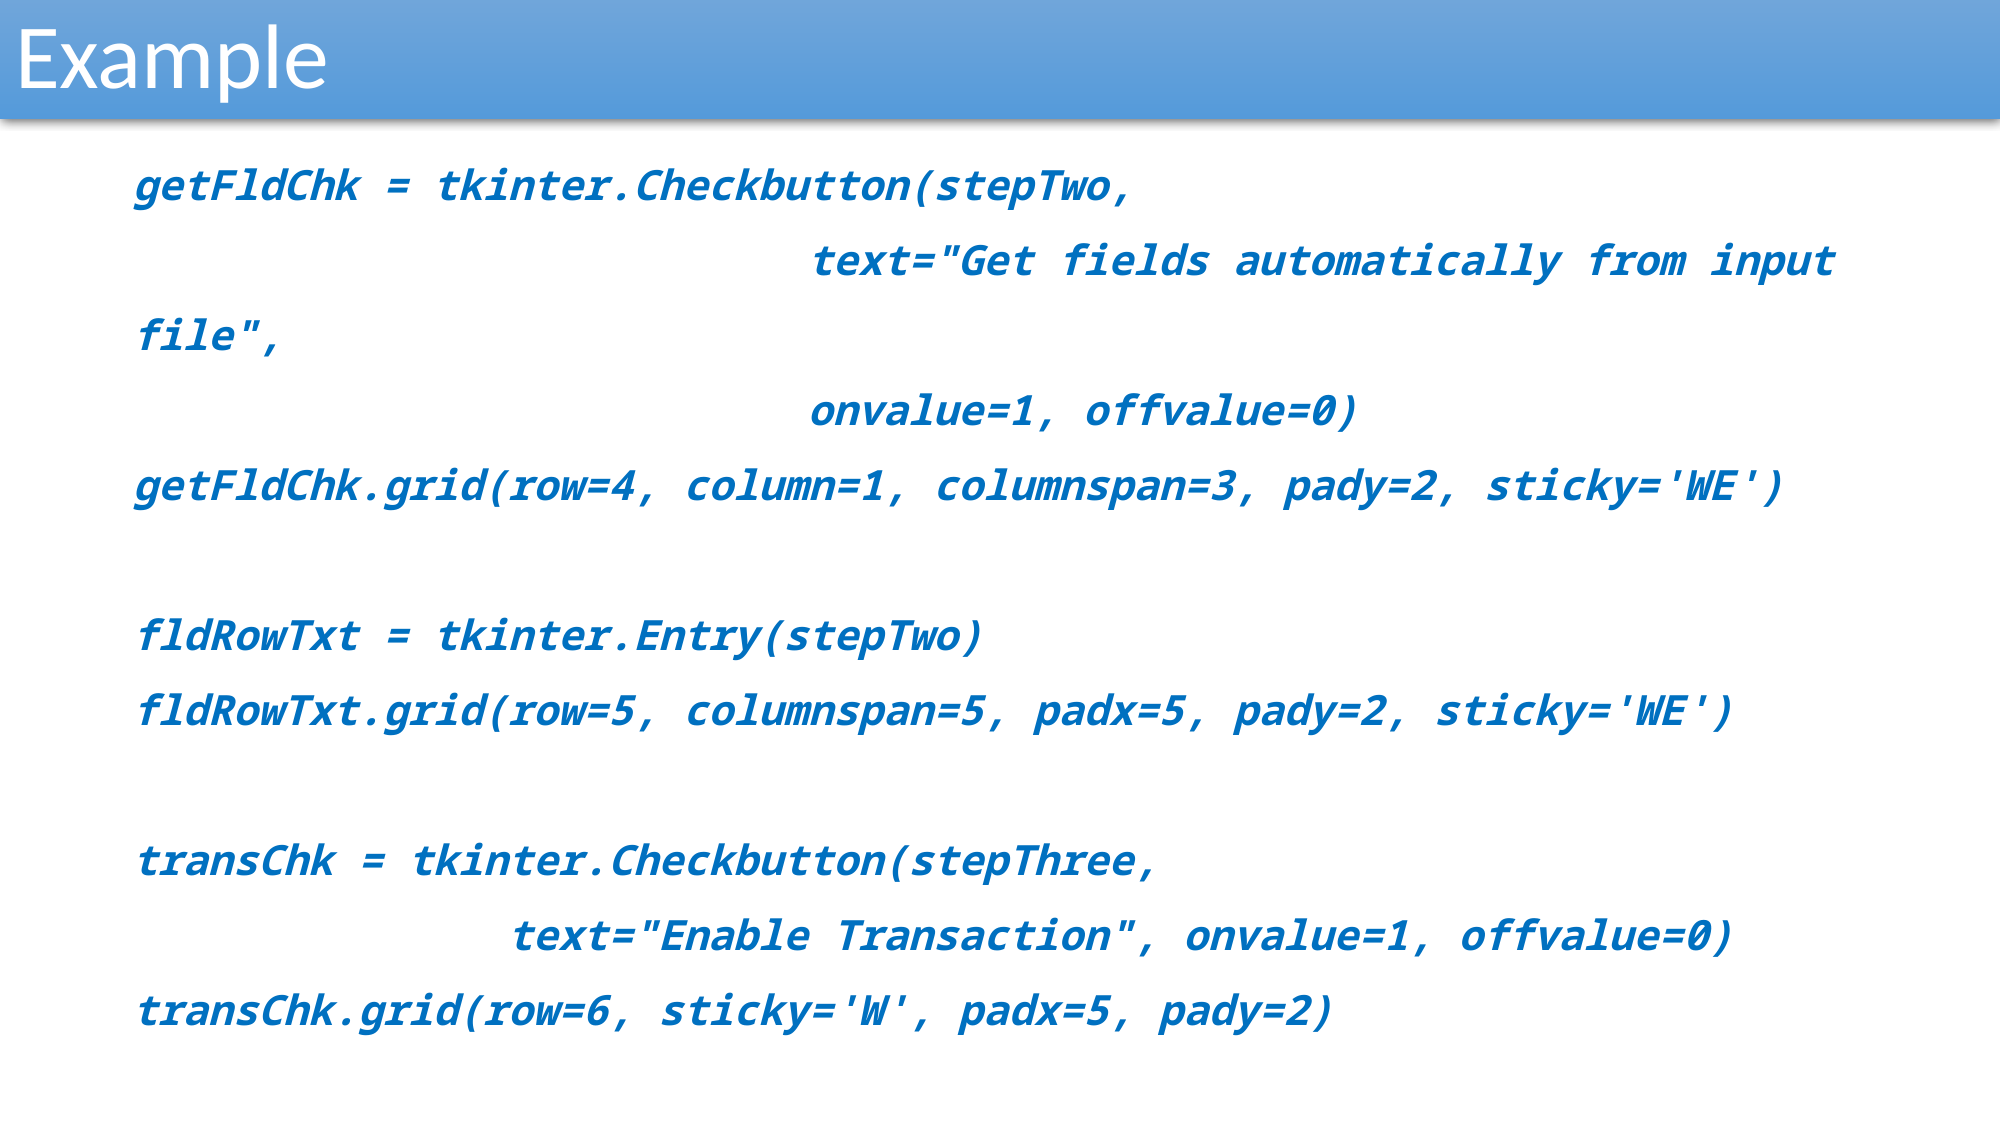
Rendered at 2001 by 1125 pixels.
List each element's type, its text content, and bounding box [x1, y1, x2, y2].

text_box getFldChk = tkinter.Checkbutton(stepTwo, text="Get fields automatically from input file", onvalue=1, offvalue=0) getFldChk.grid(row=4, column=1, columnspan=3, pady=2, sticky='WE') fldRowTxt = tkinter.Entry(stepTwo) fldRowTxt.grid(row=5, columnspan=5, padx=5, pady=2, sticky='WE') transChk = tkinter.Checkbutton(stepThree, text="Enable Transaction", onvalue=1, offvalue=0) transChk.grid(row=6, sticky='W', padx=5, pady=2) [42, 126, 1906, 1125]
text_box Example [0, 0, 2000, 119]
